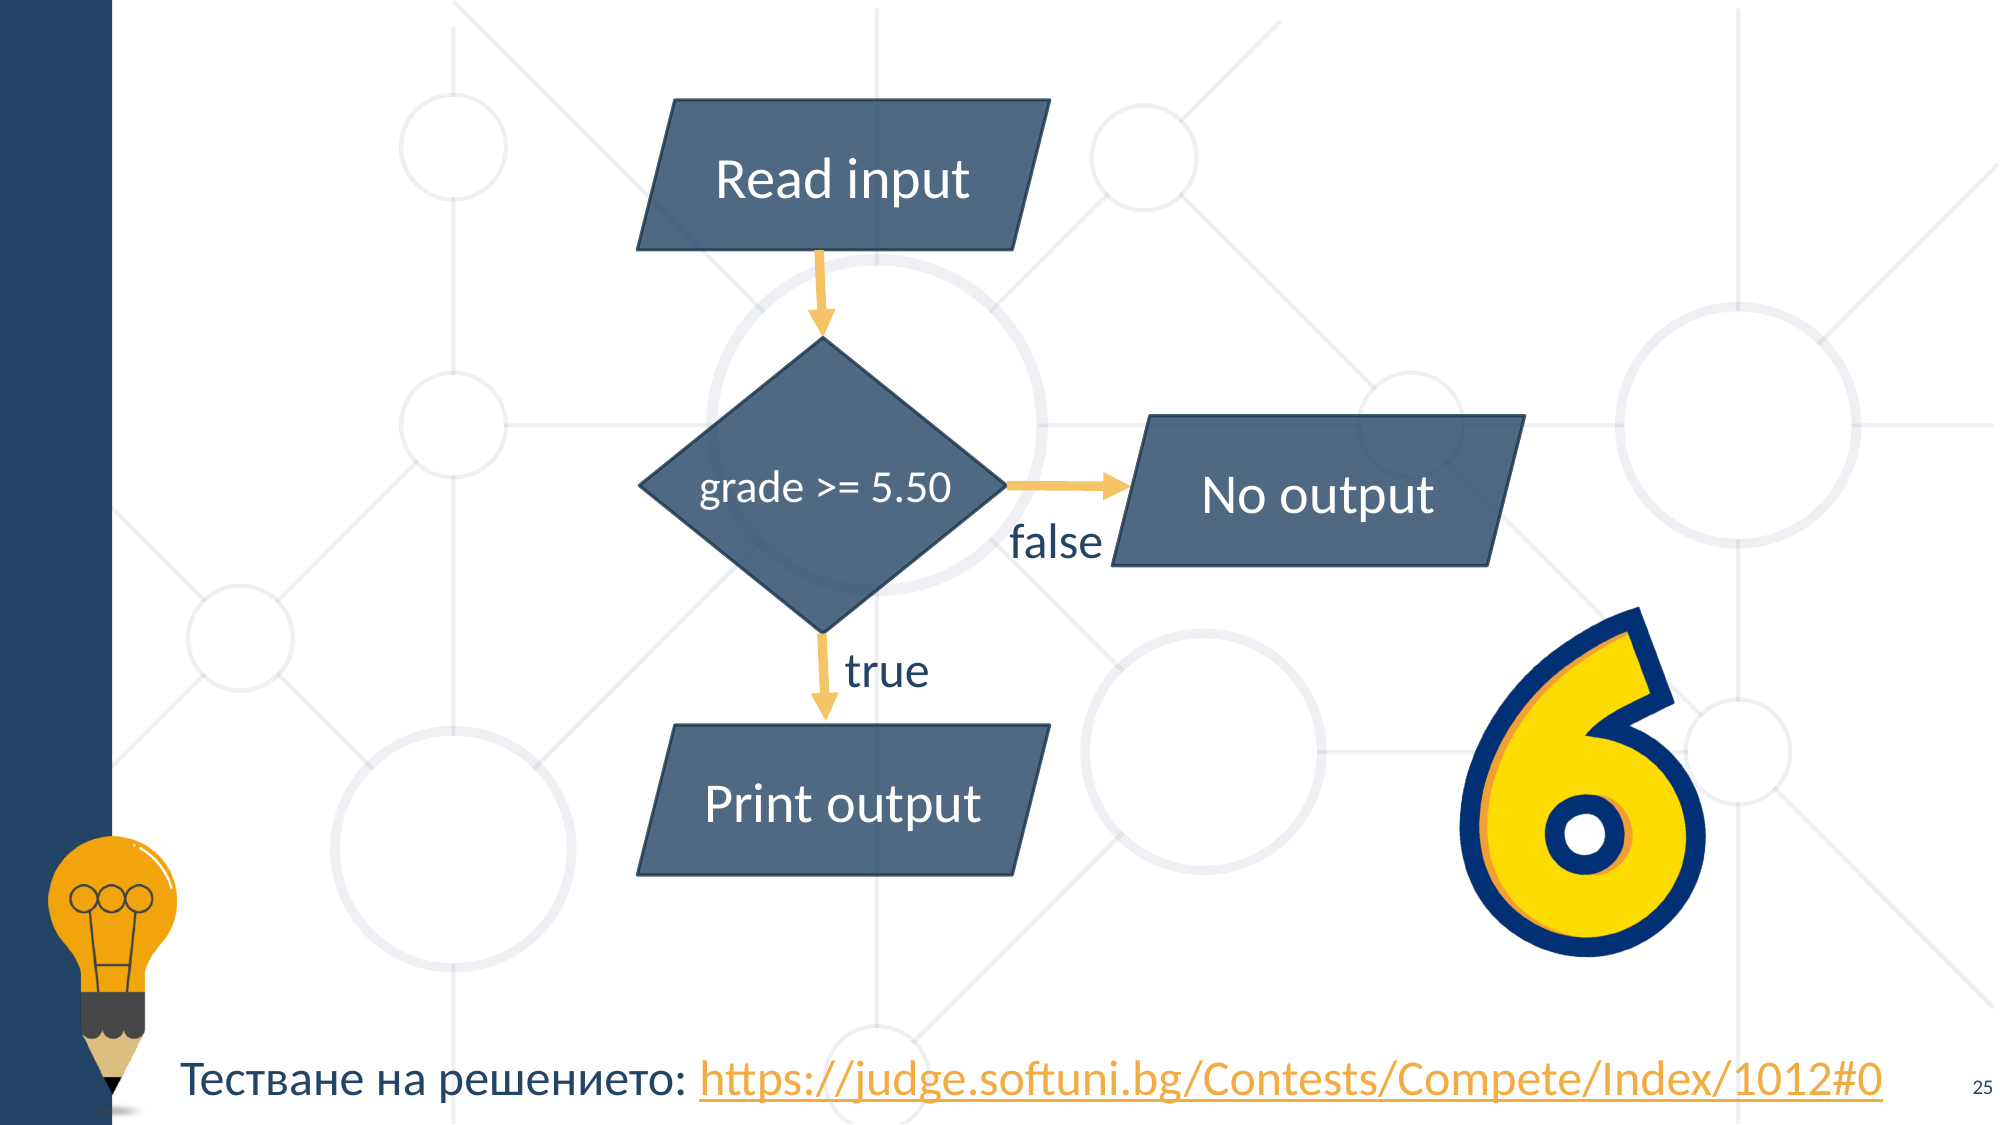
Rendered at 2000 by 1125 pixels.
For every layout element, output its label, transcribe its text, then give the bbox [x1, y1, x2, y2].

slide_number 25 [1929, 1070, 2000, 1103]
text_box Print output [635, 722, 1052, 878]
text_box Тестване на решението: https://judge.softuni.bg/Contests/Compete/Index/1012#0 [162, 1037, 1913, 1113]
text_box false [1012, 495, 1148, 587]
text_box Read input [635, 97, 1052, 253]
picture [48, 836, 177, 1121]
text_box No output [1110, 413, 1527, 568]
picture [1450, 594, 1724, 966]
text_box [818, 249, 824, 335]
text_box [638, 337, 1007, 634]
text_box true [831, 642, 983, 715]
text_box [821, 633, 827, 722]
